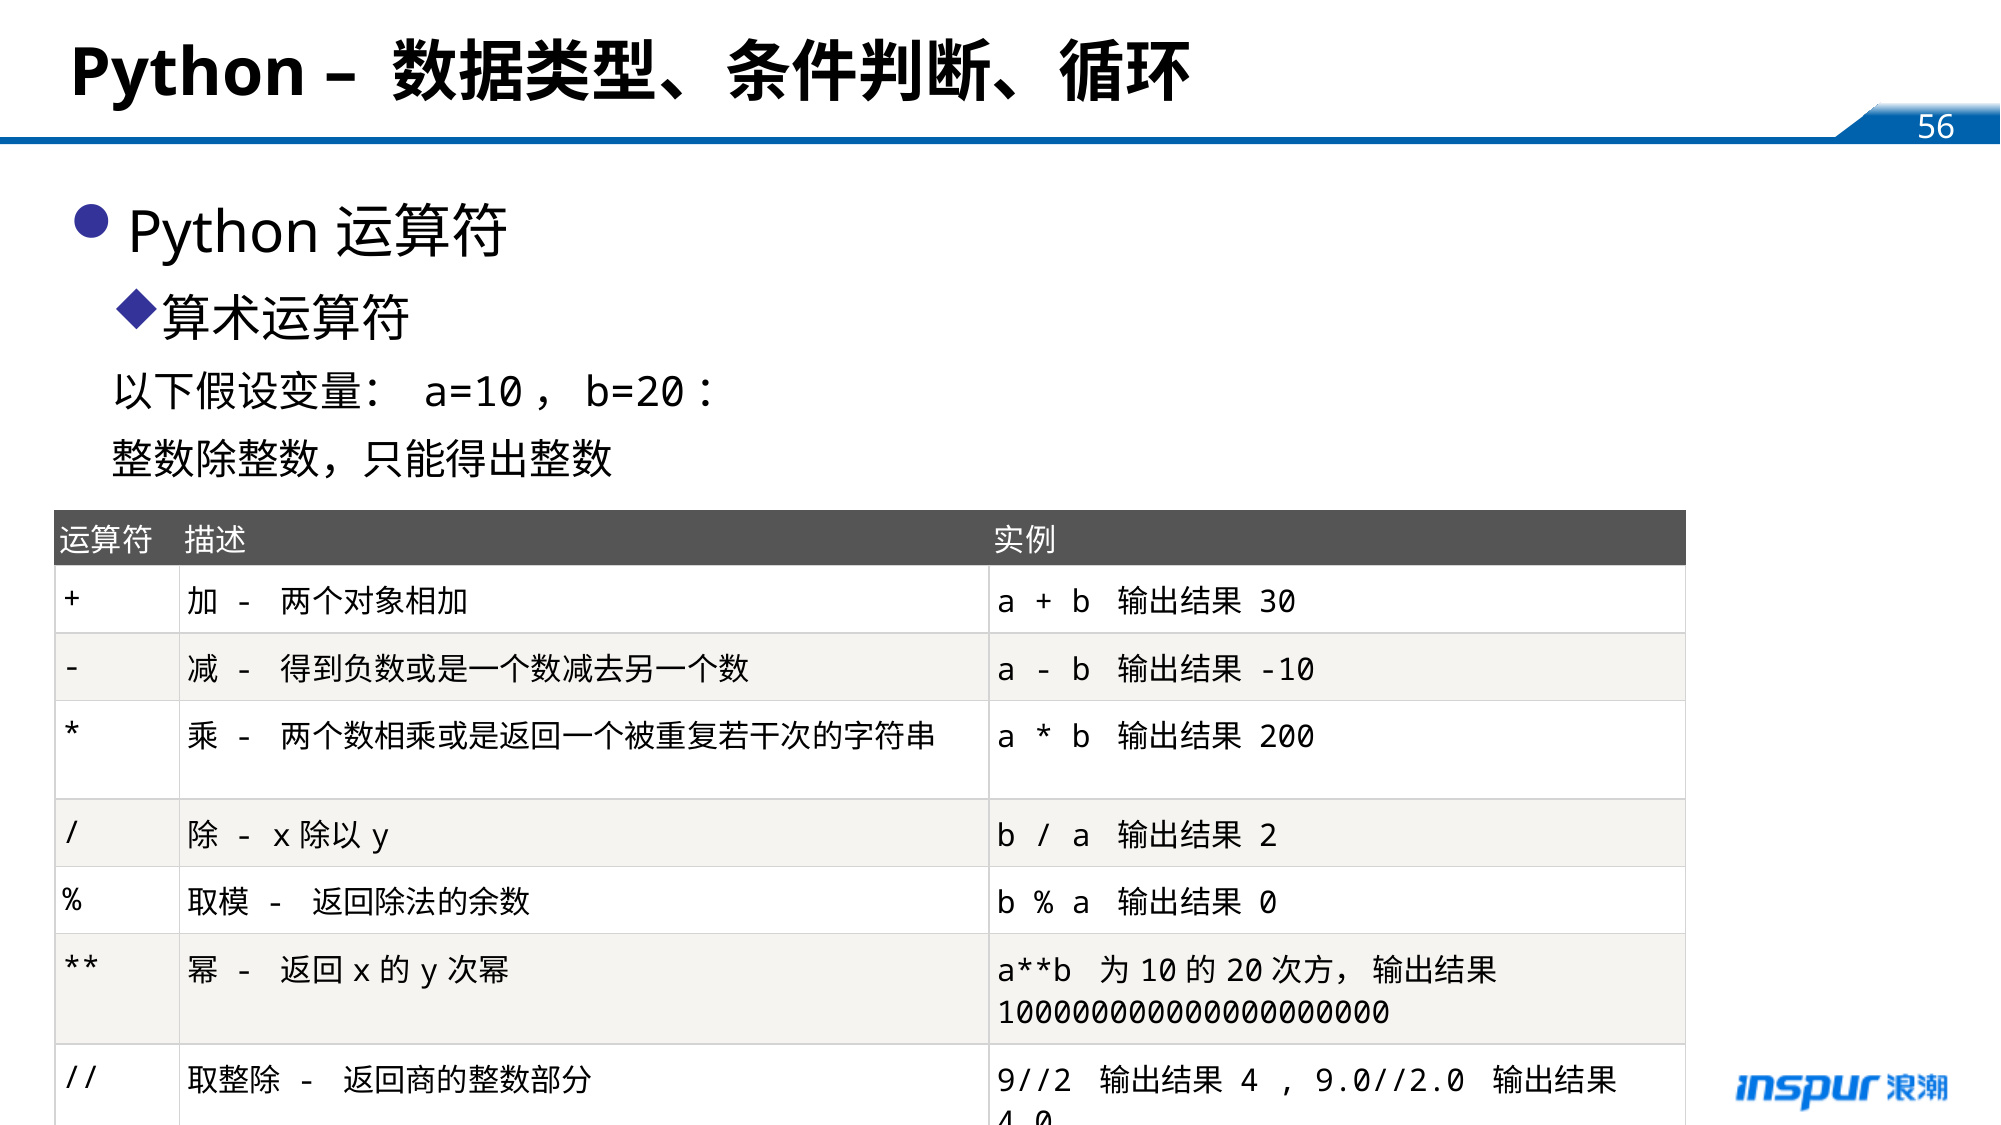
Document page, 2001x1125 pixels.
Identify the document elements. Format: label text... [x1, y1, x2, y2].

table_cell 加 - 两个对象相加 [180, 566, 988, 632]
table_cell - [56, 634, 179, 700]
table_cell 幂 - 返回x的y次幂 [180, 934, 988, 1043]
title Python – 数据类型、条件判断、循环 [54, 0, 1945, 138]
table_cell 取模 - 返回除法的余数 [180, 867, 988, 933]
table_cell b % a 输出结果 0 [990, 867, 1685, 933]
list Python运算符 算术运算符 以下假设变量： a=10，b=20： 整数除整数，只能得出整数 [54, 172, 1946, 1047]
table_cell 取整除 - 返回商的整数部分 [180, 1045, 988, 1125]
table_cell a - b 输出结果 -10 [990, 634, 1685, 700]
table_header 实例 [990, 511, 1685, 565]
table_cell a * b 输出结果 200 [990, 701, 1685, 798]
table_header 运算符 [56, 511, 179, 565]
table_cell 减 - 得到负数或是一个数减去另一个数 [180, 634, 988, 700]
table_cell 乘 - 两个数相乘或是返回一个被重复若干次的字符串 [180, 701, 988, 798]
table_cell b / a 输出结果 2 [990, 800, 1685, 866]
table_cell // [56, 1045, 179, 1125]
table_cell a**b 为10的20次方， 输出结果 100000000000000000000 [990, 934, 1685, 1043]
picture [1686, 1041, 1971, 1118]
table_cell / [56, 800, 179, 866]
table_cell a + b 输出结果 30 [990, 566, 1685, 632]
table_cell 9//2 输出结果 4 , 9.0//2.0 输出结果 4.0 [990, 1045, 1685, 1125]
table_cell * [56, 701, 179, 798]
table_cell 除 - x除以y [180, 800, 988, 866]
table_cell ** [56, 934, 179, 1043]
table_cell + [56, 566, 179, 632]
table_header 描述 [180, 511, 988, 565]
table_cell % [56, 867, 179, 933]
